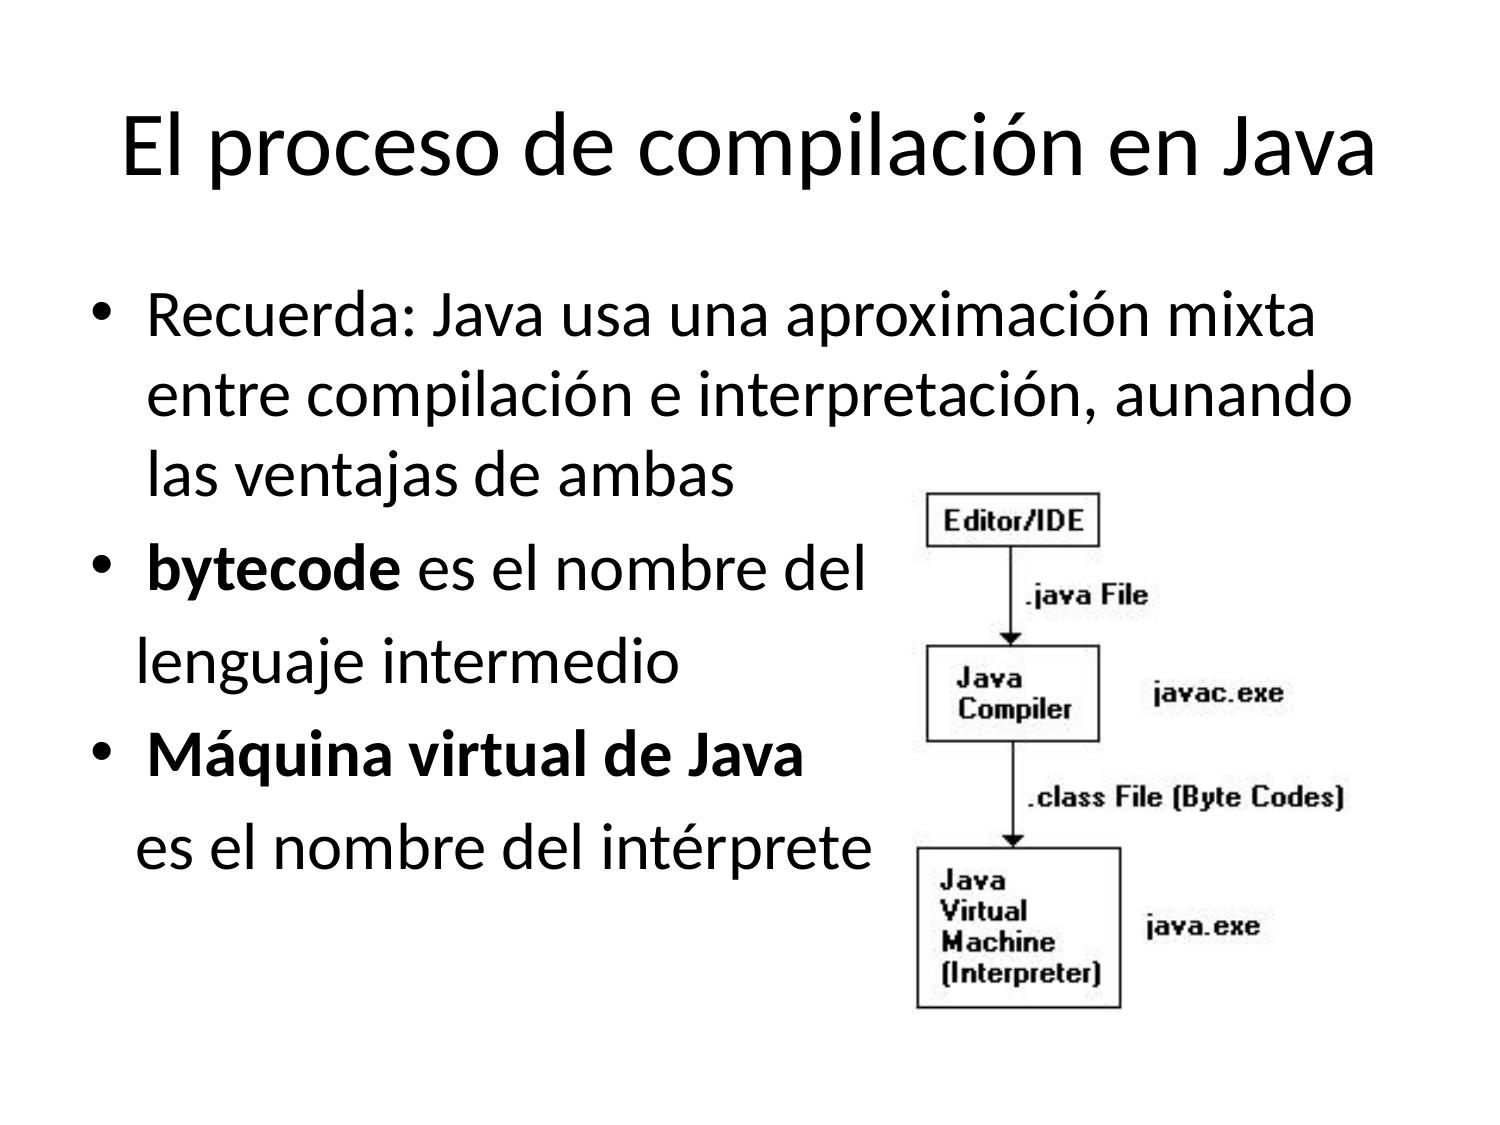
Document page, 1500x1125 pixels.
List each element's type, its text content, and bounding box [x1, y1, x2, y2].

picture [903, 479, 1365, 1027]
list Recuerda: Java usa una aproximación mixta entre compilación e interpretación, aunando las ventajas de ambas bytecode es el nombre del lenguaje intermedio Máquina virtual de Java es el nombre del intérprete [75, 262, 1425, 1005]
title El proceso de compilación en Java [75, 45, 1425, 233]
